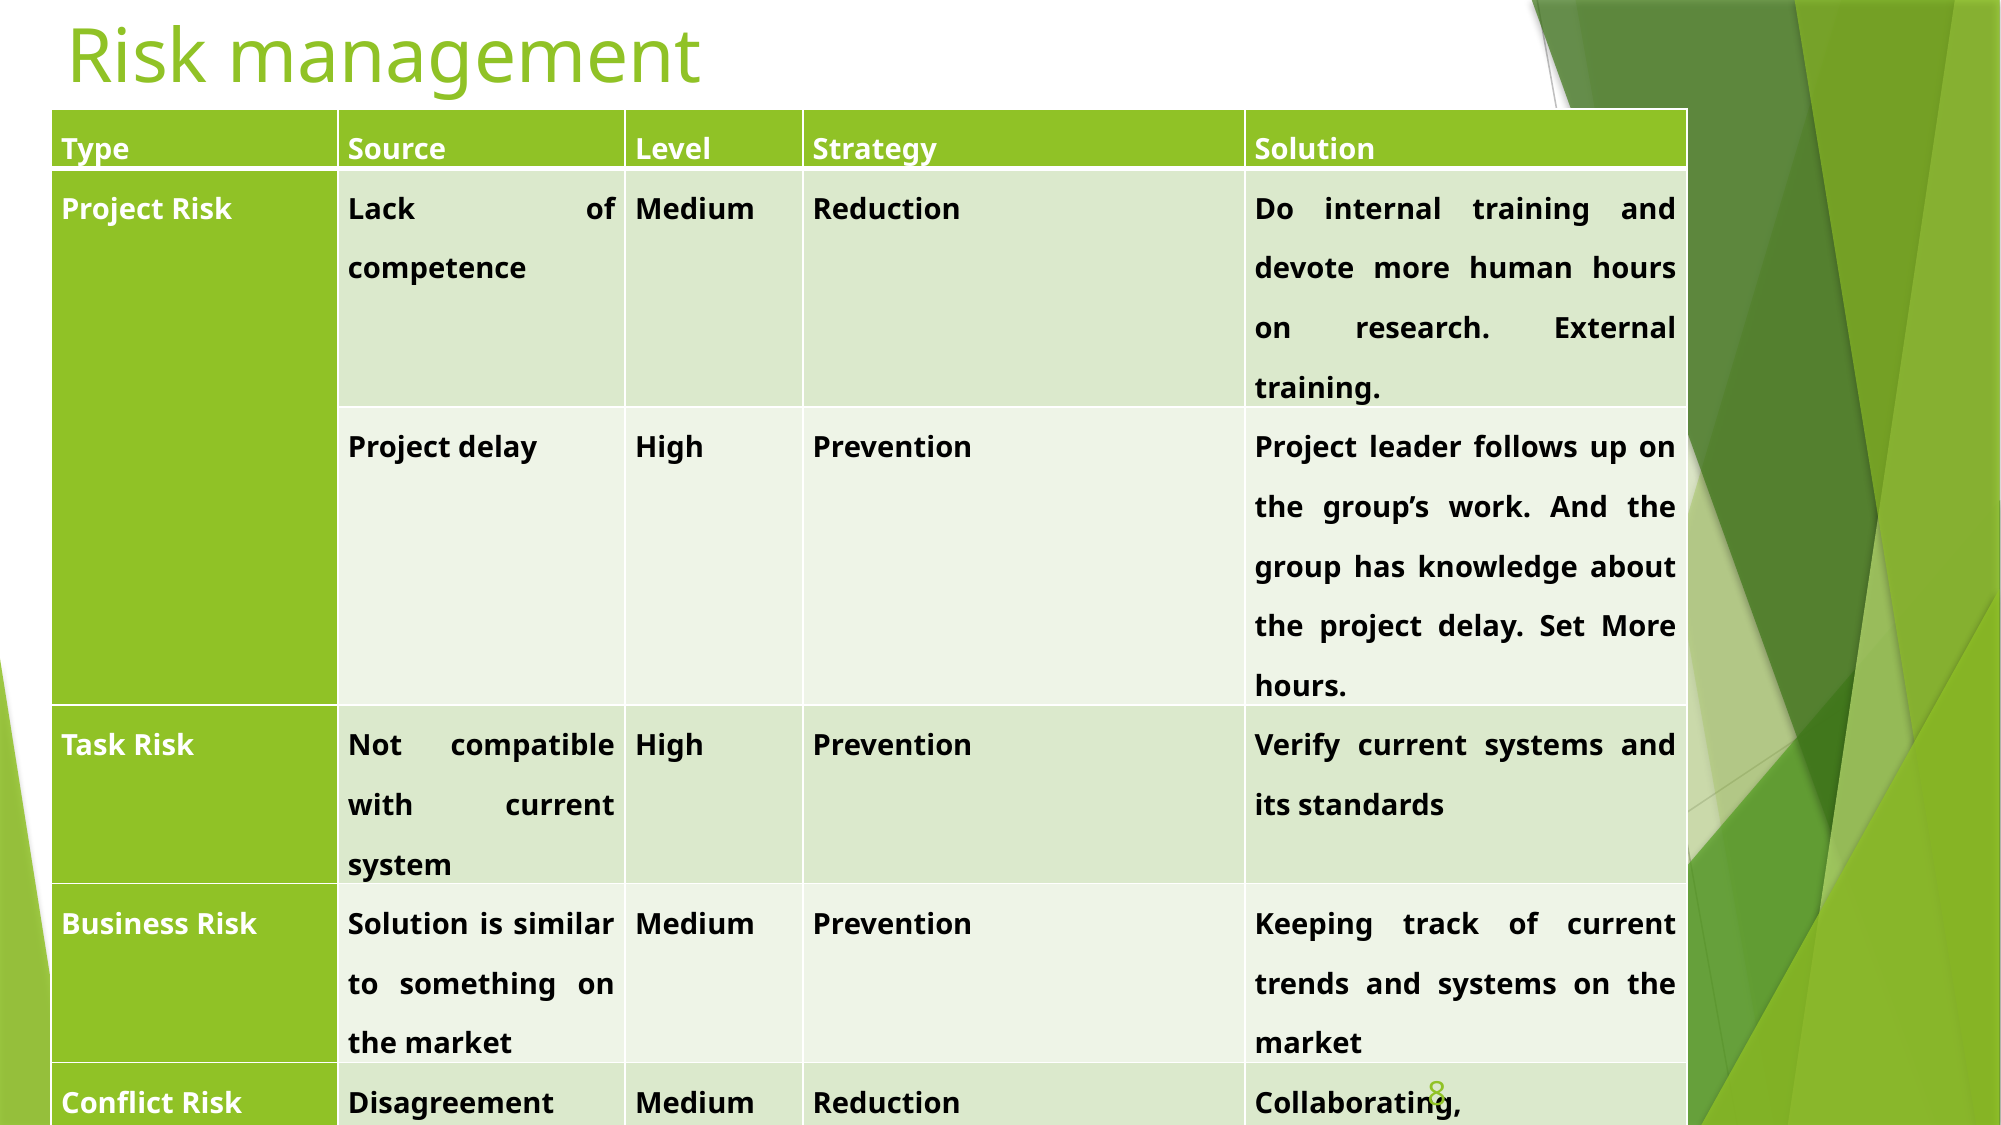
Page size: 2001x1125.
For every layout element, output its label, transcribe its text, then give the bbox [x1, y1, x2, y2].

table_cell Solution is similar to something on the market [339, 884, 624, 1062]
table_cell Reduction [804, 1063, 1244, 1125]
table_cell Prevention [804, 884, 1244, 1062]
table_cell Do internal training and devote more human hours on research. External training. [1246, 171, 1686, 406]
table_cell Project delay [339, 408, 624, 704]
table_cell Project leader follows up on the group’s work. And the group has knowledge about the project delay. Set More hours. [1246, 408, 1686, 704]
table_header Strategy [804, 110, 1244, 166]
table_cell High [626, 706, 802, 883]
table_cell Verify current systems and its standards [1246, 706, 1686, 883]
table_cell Project Risk [52, 171, 337, 704]
table_header Level [626, 110, 802, 166]
slide_number 8 [1349, 1065, 1462, 1125]
table_cell Medium [626, 884, 802, 1062]
table_header Type [52, 110, 337, 166]
table_cell High [626, 408, 802, 704]
table_cell Collaborating, Compromising, Smoothing, Forcing, and Withdrawing [1246, 1063, 1686, 1125]
table_cell Reduction [804, 171, 1244, 406]
table_cell Prevention [804, 408, 1244, 704]
table_cell Conflict Risk [52, 1063, 337, 1125]
table_cell Lack of competence [339, 171, 624, 406]
table_header Source [339, 110, 624, 166]
table_cell Task Risk [52, 706, 337, 883]
table_cell Not compatible with current system [339, 706, 624, 883]
title Risk management [51, 0, 1777, 218]
table_header Solution [1246, 110, 1686, 166]
table_cell Medium [626, 171, 802, 406]
table_cell Medium [626, 1063, 802, 1125]
table_cell Business Risk [52, 884, 337, 1062]
table_cell Disagreement over project issues [339, 1063, 624, 1125]
table_cell Prevention [804, 706, 1244, 883]
table_cell Keeping track of current trends and systems on the market [1246, 884, 1686, 1062]
